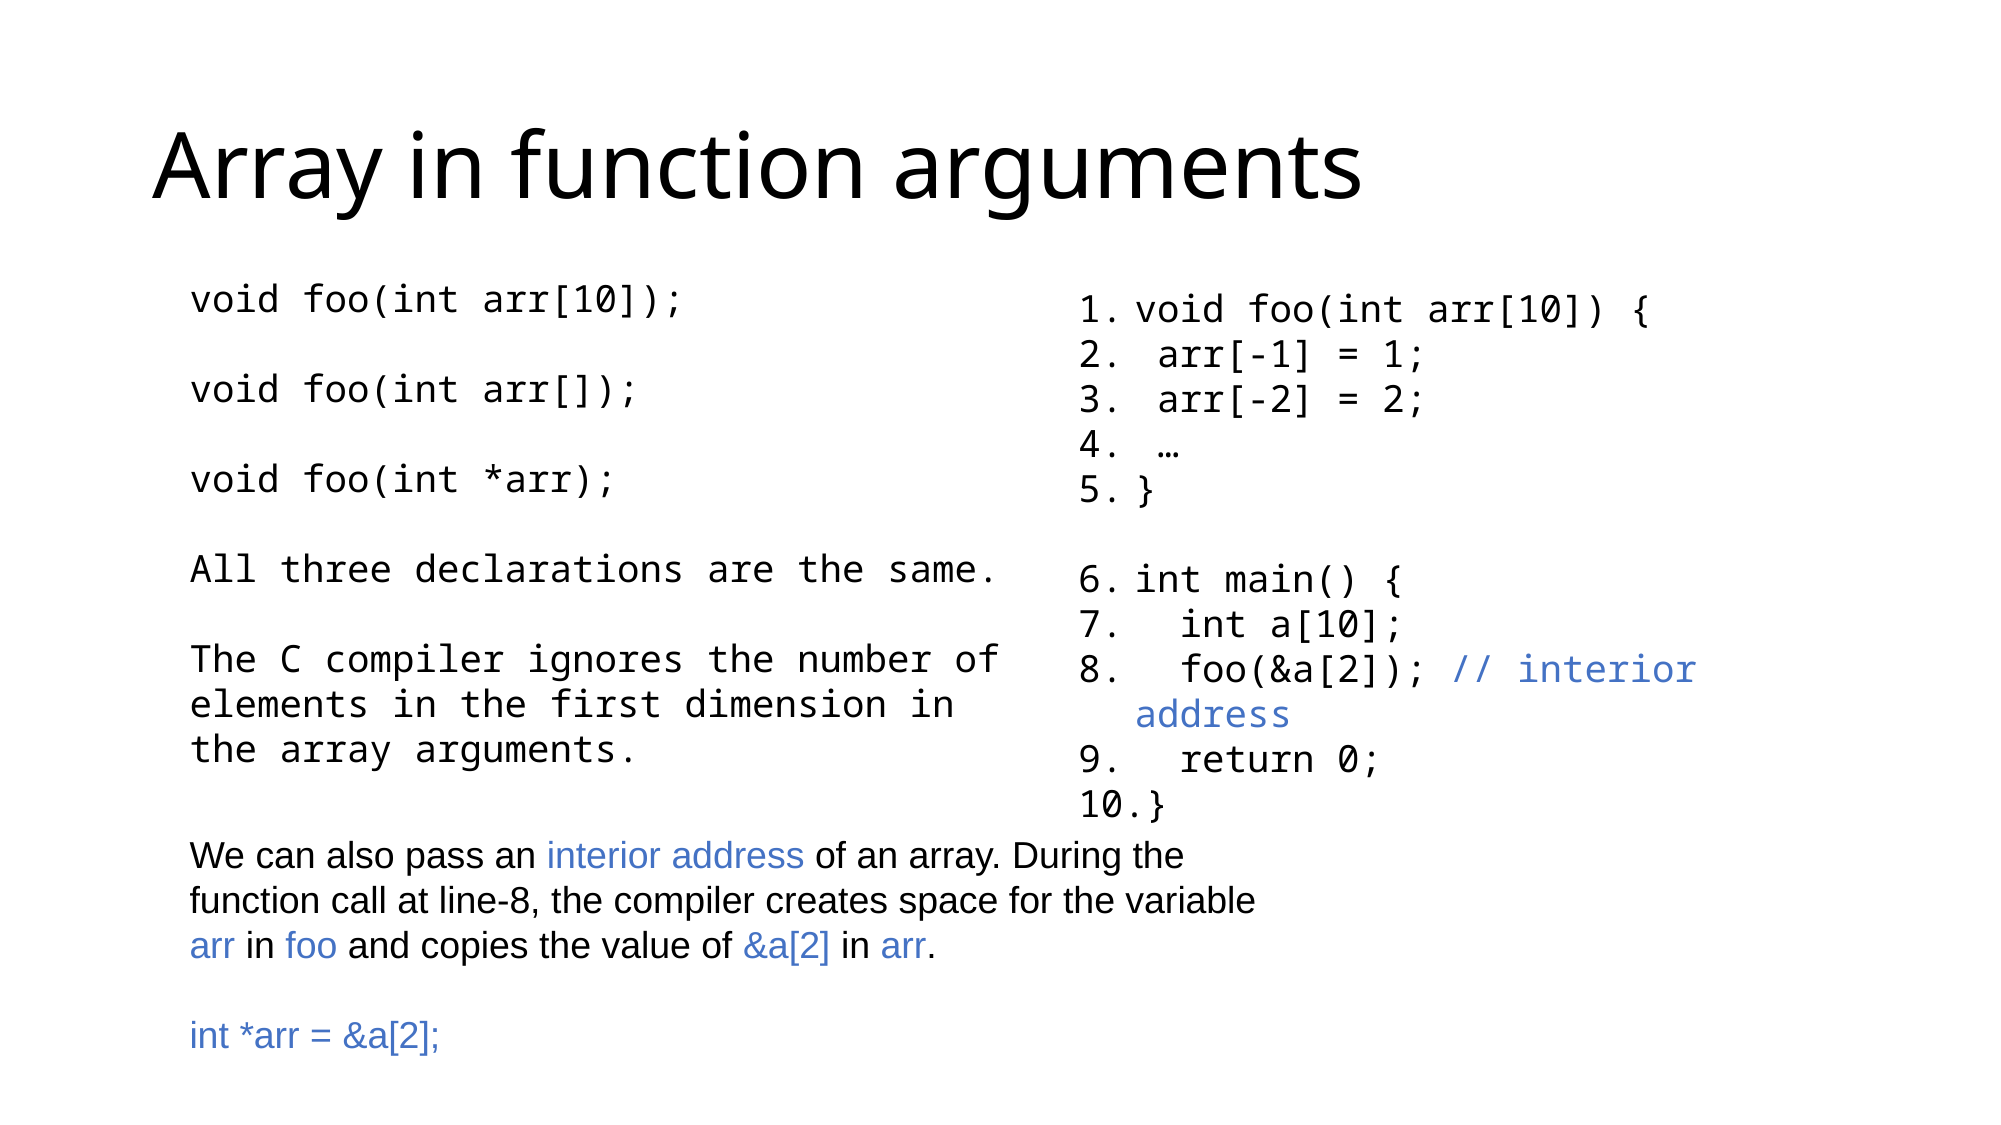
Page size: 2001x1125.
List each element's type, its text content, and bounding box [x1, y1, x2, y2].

text_box void foo(int arr[10]); void foo(int arr[]); void foo(int *arr); All three declarations are the same. The C compiler ignores the number of elements in the first dimension in the array arguments. [174, 267, 1031, 778]
title Array in function arguments [137, 59, 1863, 278]
text_box void foo(int arr[10]) { arr[-1] = 1; arr[-2] = 2; … } int main() { int a[10]; foo(&a[2]); // interior address return 0; } [1063, 278, 1863, 833]
text_box We can also pass an interior address of an array. During the function call at line-8, the compiler creates space for the variable arr in foo and copies the value of &a[2] in arr. int *arr = &a[2]; [174, 824, 1286, 1064]
